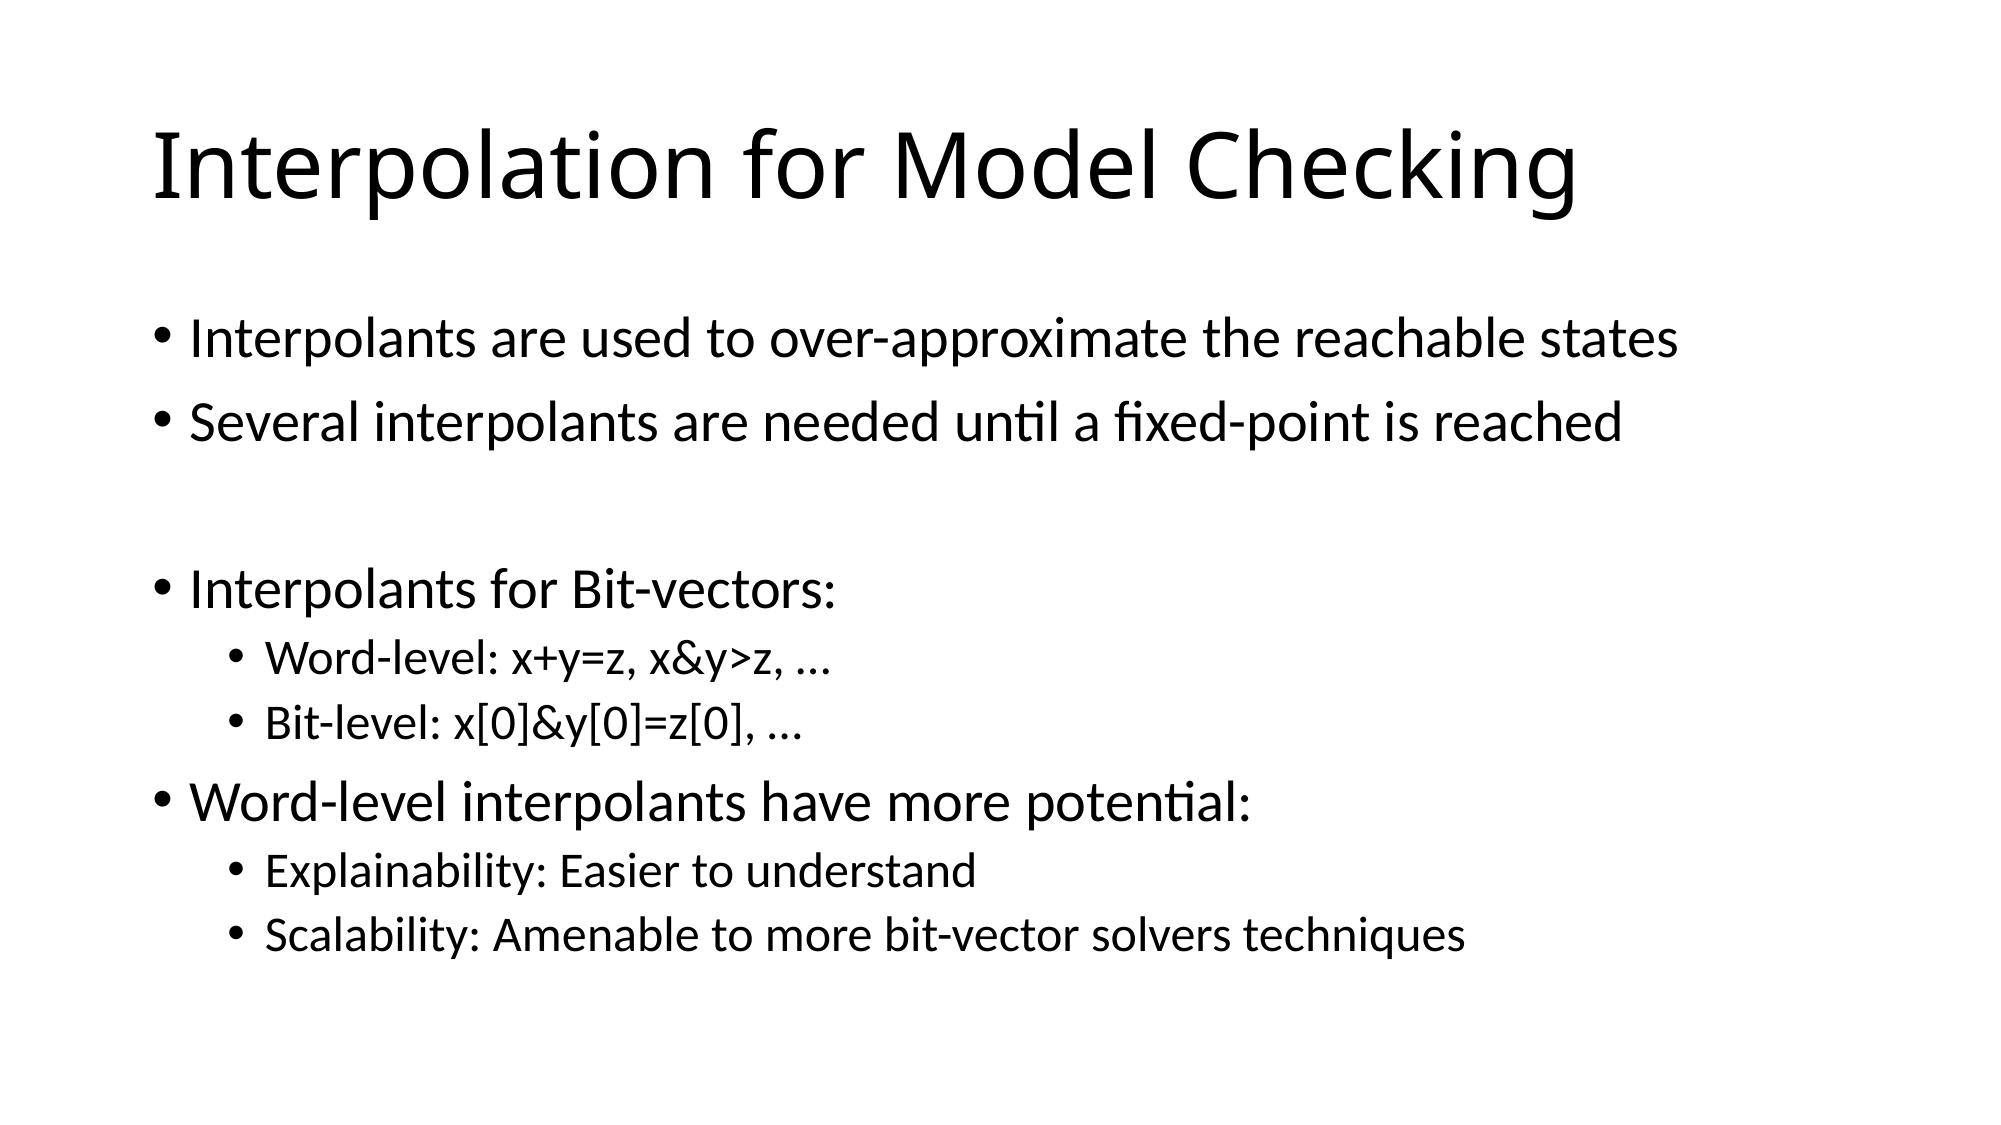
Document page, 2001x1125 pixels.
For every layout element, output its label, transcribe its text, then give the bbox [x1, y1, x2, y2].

title Interpolation for Model Checking [137, 59, 1863, 278]
list Interpolants are used to over-approximate the reachable states Several interpolants are needed until a fixed-point is reached Interpolants for Bit-vectors: Word-level: x+y=z, x&y>z, … Bit-level: x[0]&y[0]=z[0], … Word-level interpolants have more potential: Explainability: Easier to understand Scalability: Amenable to more bit-vector solvers techniques [137, 299, 1863, 1014]
